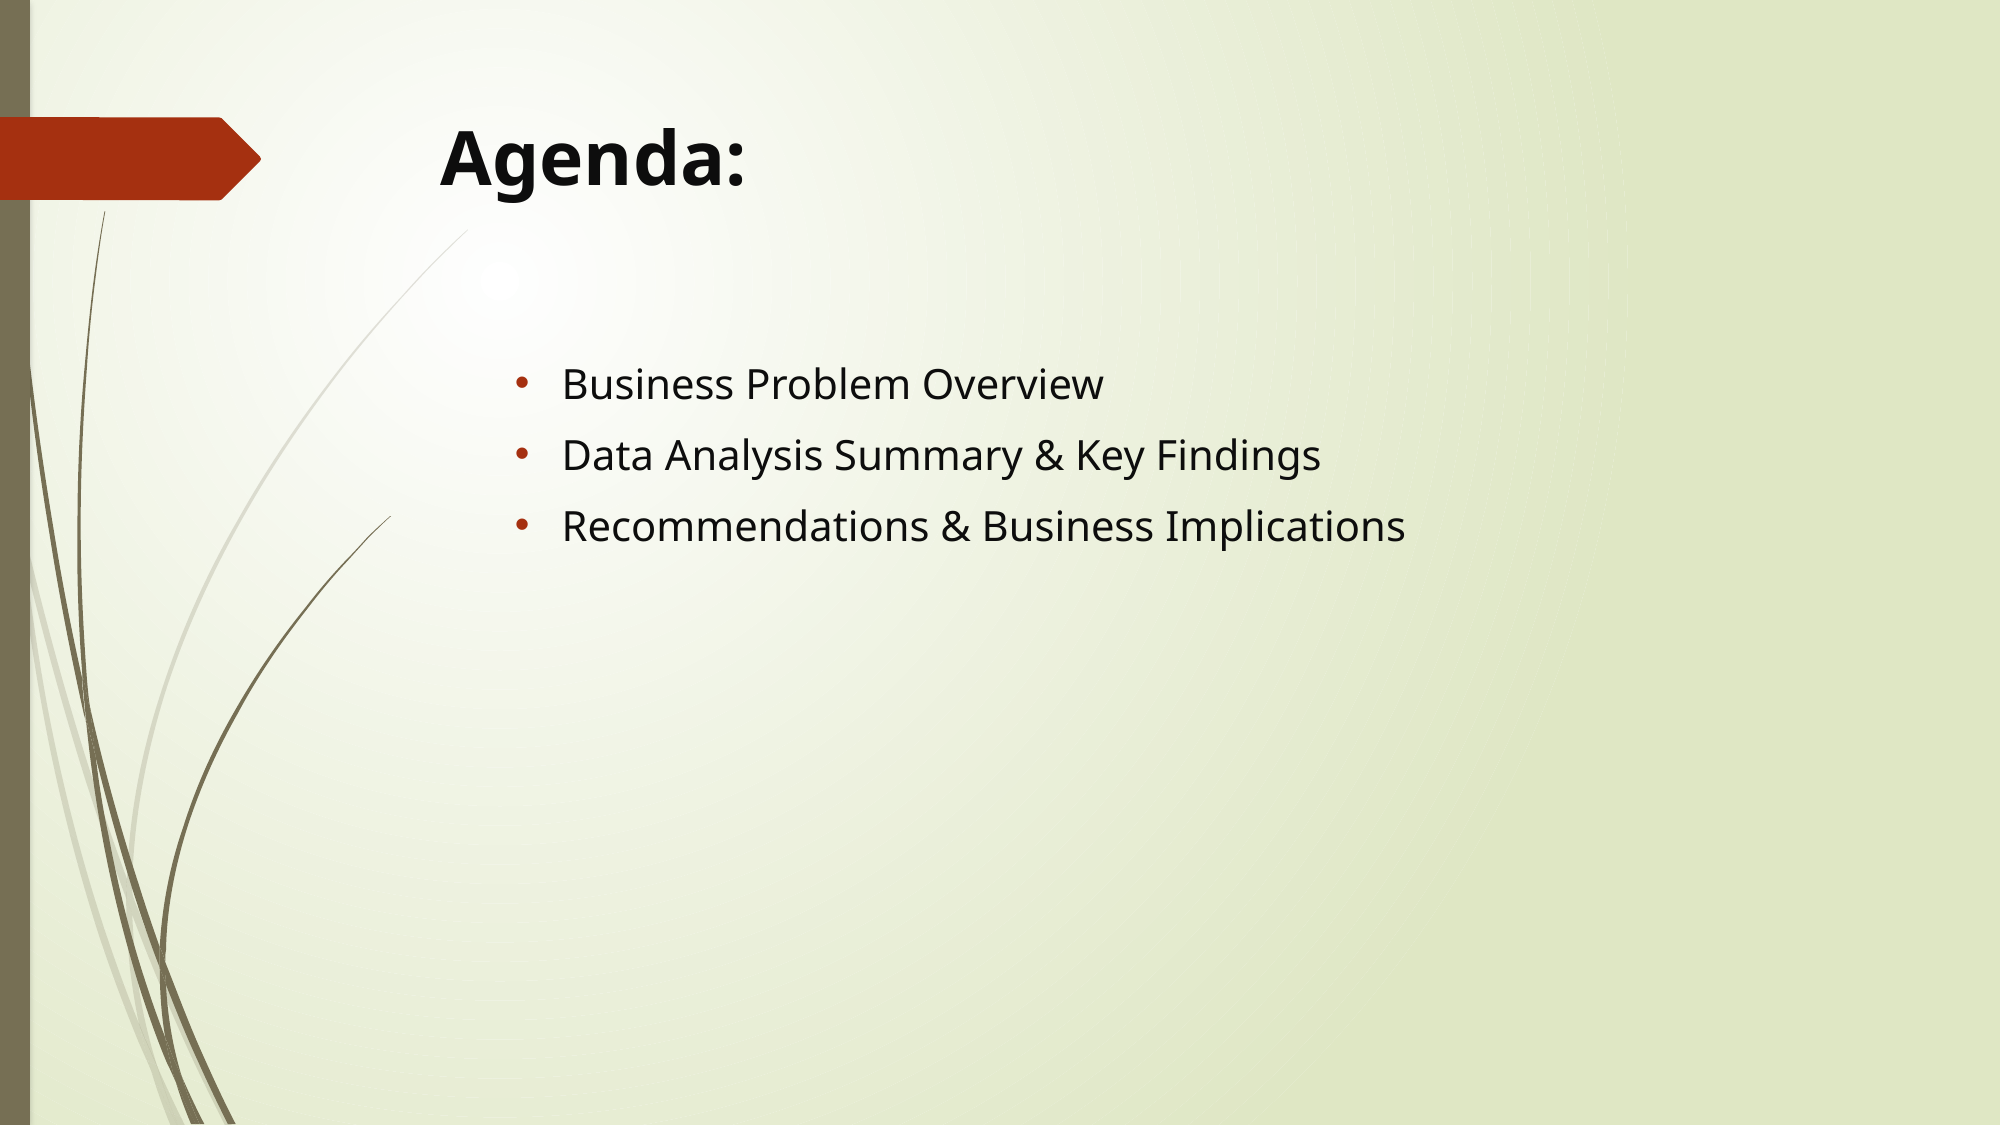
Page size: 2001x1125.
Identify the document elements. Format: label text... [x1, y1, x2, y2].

title Agenda: [425, 102, 1888, 313]
list Business Problem Overview Data Analysis Summary & Key Findings Recommendations & Business Implications [424, 350, 1888, 970]
